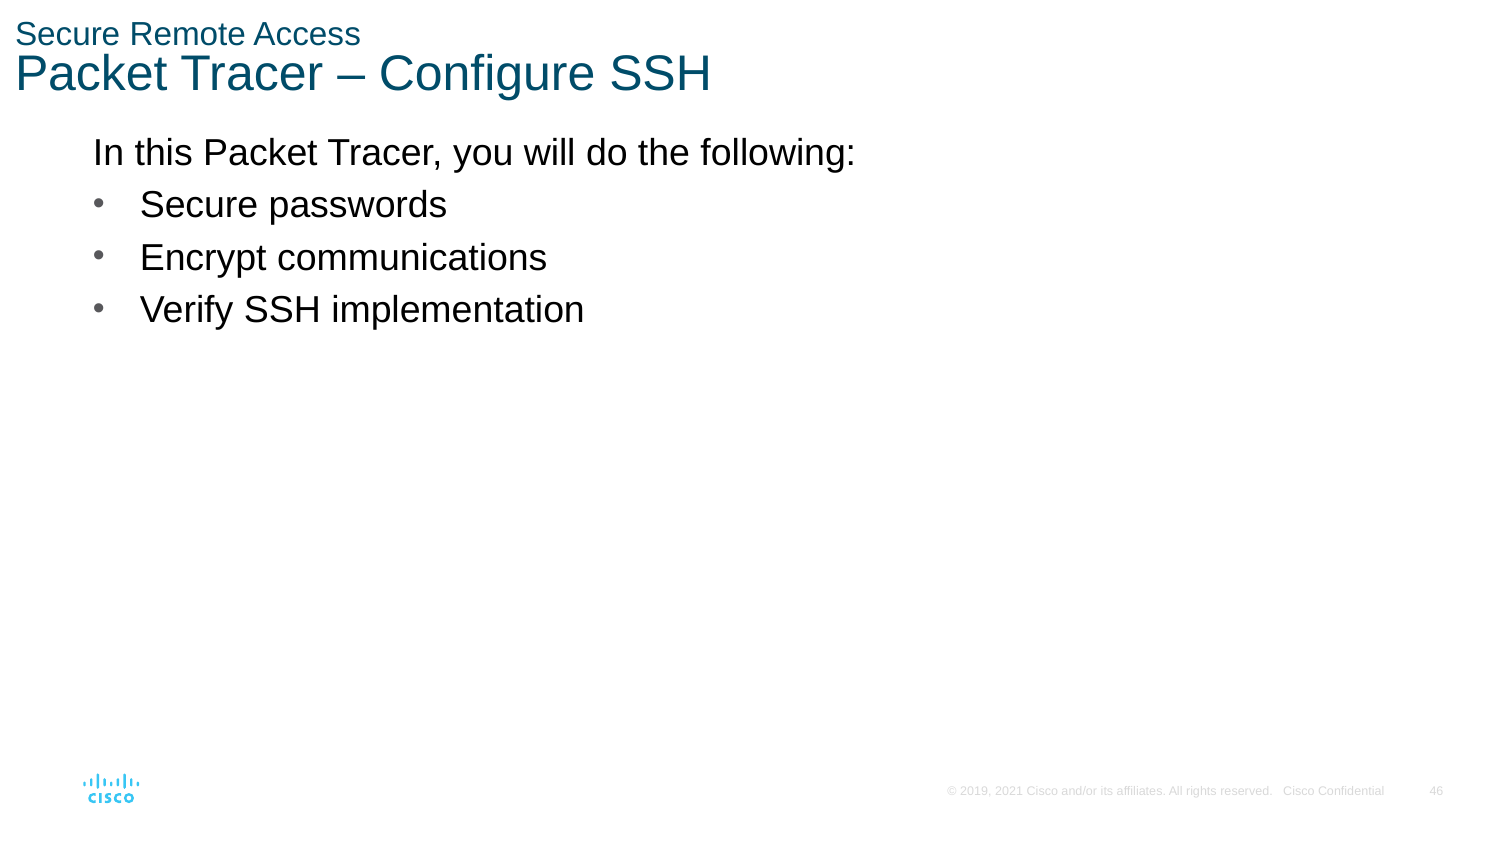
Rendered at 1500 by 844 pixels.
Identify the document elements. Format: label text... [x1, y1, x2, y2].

title Secure Remote Access Packet Tracer – Configure SSH [0, 0, 1369, 121]
list In this Packet Tracer, you will do the following: Secure passwords Encrypt communications Verify SSH implementation [77, 120, 1437, 726]
